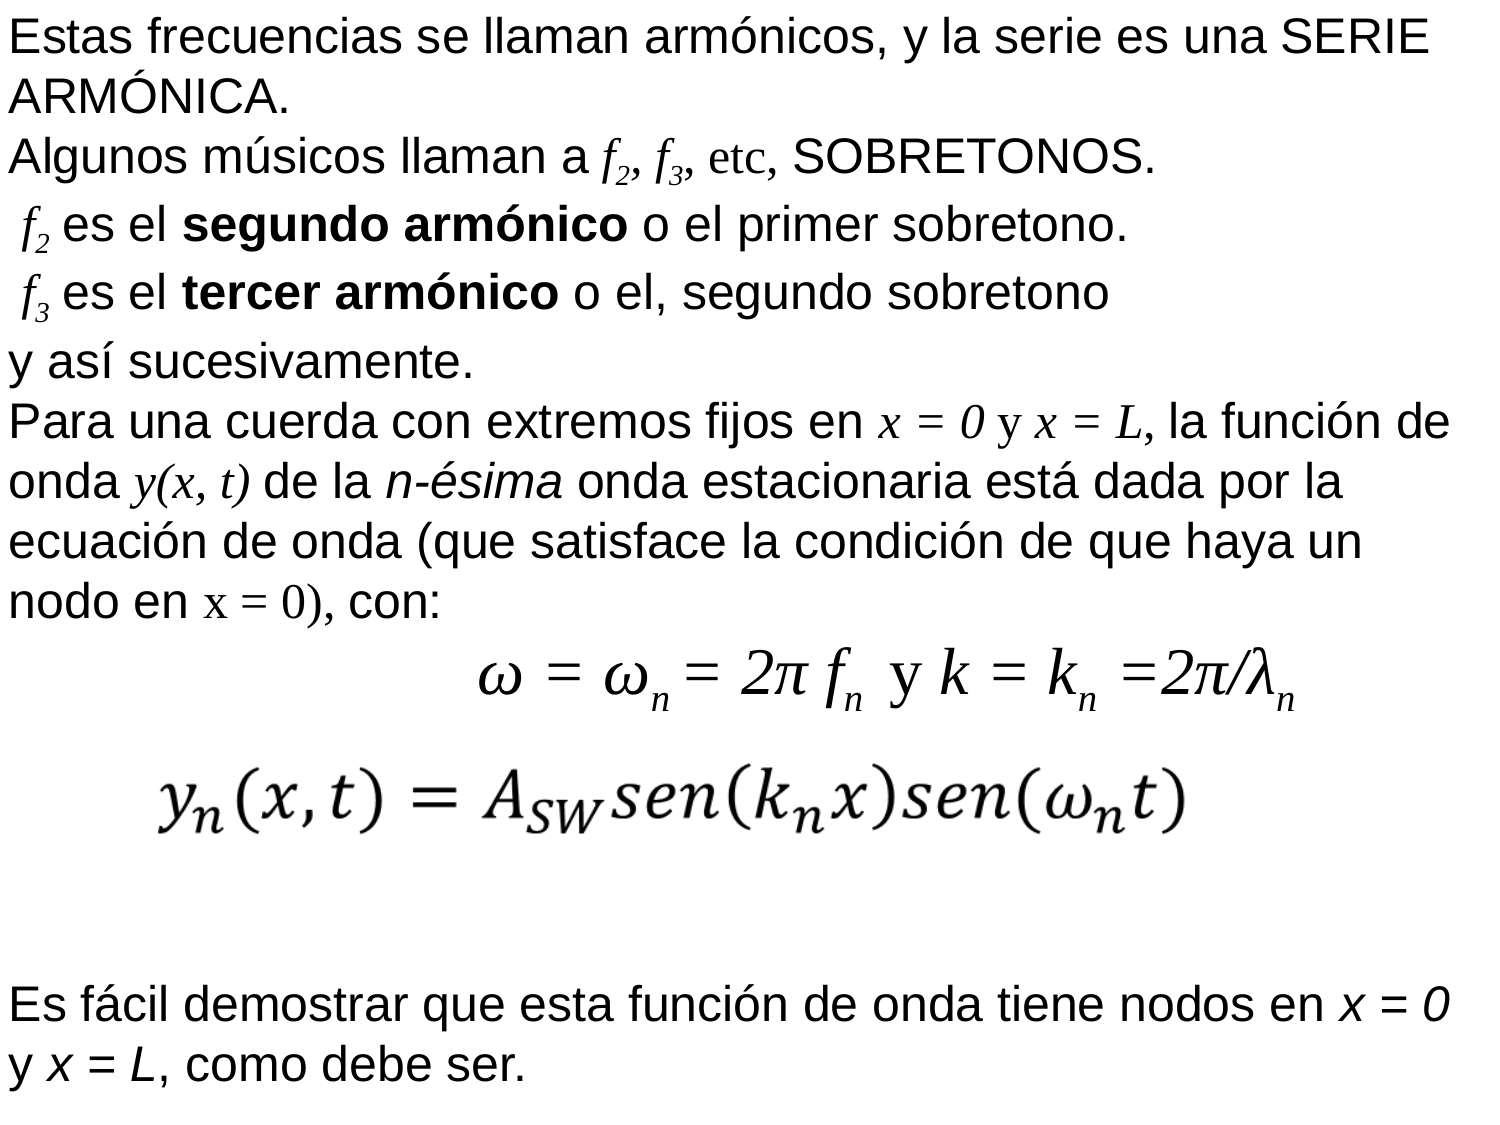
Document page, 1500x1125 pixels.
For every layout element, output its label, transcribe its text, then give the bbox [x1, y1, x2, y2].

text_box Estas frecuencias se llaman armónicos, y la serie es una SERIE ARMÓNICA. Algunos músicos llaman a f2, f3, etc, SOBRETONOS. f2 es el segundo armónico o el primer sobretono. f3 es el tercer armónico o el, segundo sobretono y así sucesivamente. Para una cuerda con extremos ﬁjos en x = 0 y x = L, la función de onda y(x, t) de la n-ésima onda estacionaria está dada por la ecuación de onda (que satisface la condición de que haya un nodo en x = 0), con: ω = ωn = 2π fn y k = kn =2π/λn [0, 0, 1498, 947]
picture [126, 739, 1224, 847]
text_box Es fácil demostrar que esta función de onda tiene nodos en x = 0 y x = L, como debe ser. [0, 964, 1492, 1100]
